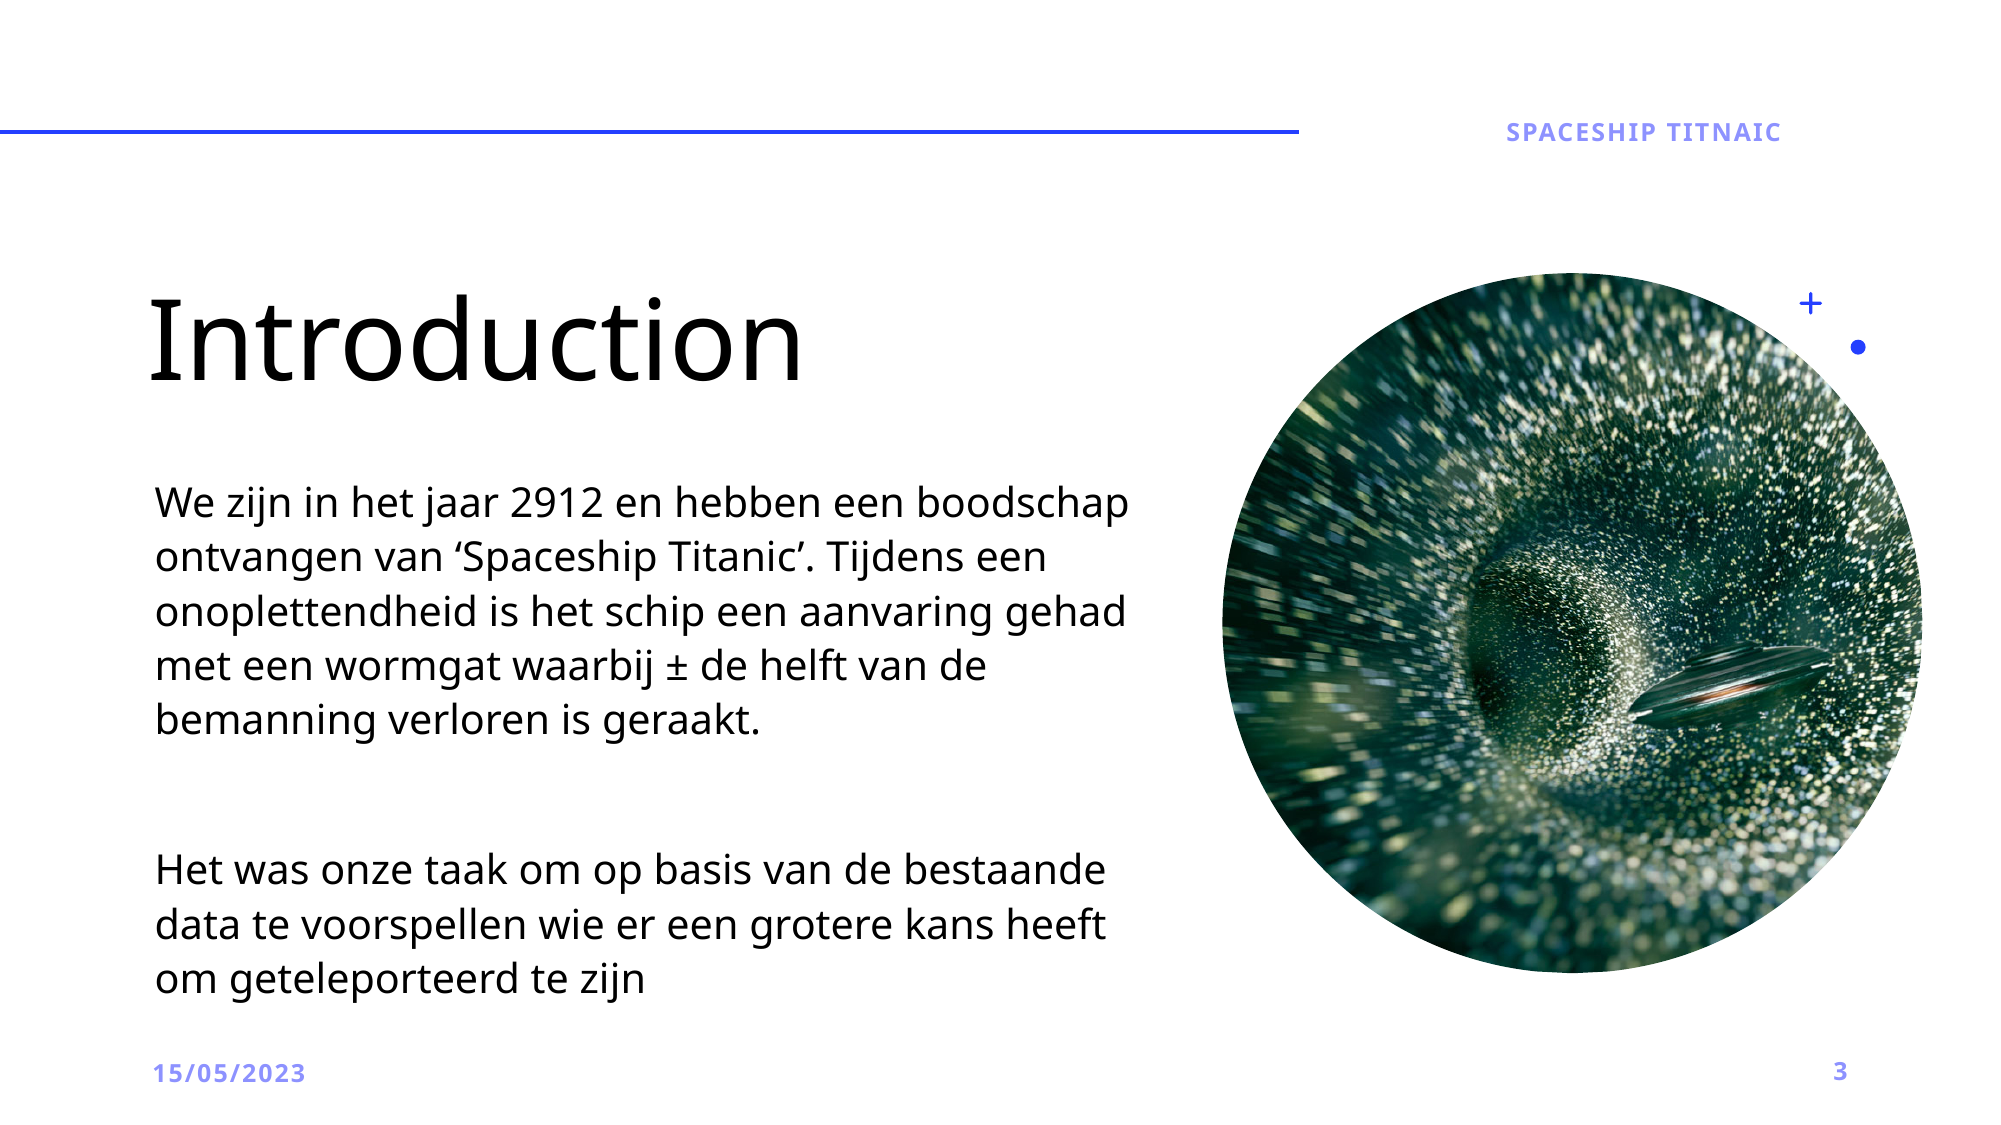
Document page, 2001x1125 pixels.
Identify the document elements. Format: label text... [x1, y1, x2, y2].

title Introduction [131, 218, 1148, 413]
list We zijn in het jaar 2912 en hebben een boodschap ontvangen van ‘Spaceship Titanic’. Tijdens een onoplettendheid is het schip een aanvaring gehad met een wormgat waarbij ± de helft van de bemanning verloren is geraakt. Het was onze taak om op basis van de bestaande data te voorspellen wie er een grotere kans heeft om geteleporteerd te zijn [139, 463, 1155, 1013]
picture [1222, 273, 1923, 974]
slide_number 3 [1412, 1042, 1863, 1103]
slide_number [137, 1042, 588, 1103]
footer Spaceship titnaic [1306, 101, 1982, 162]
